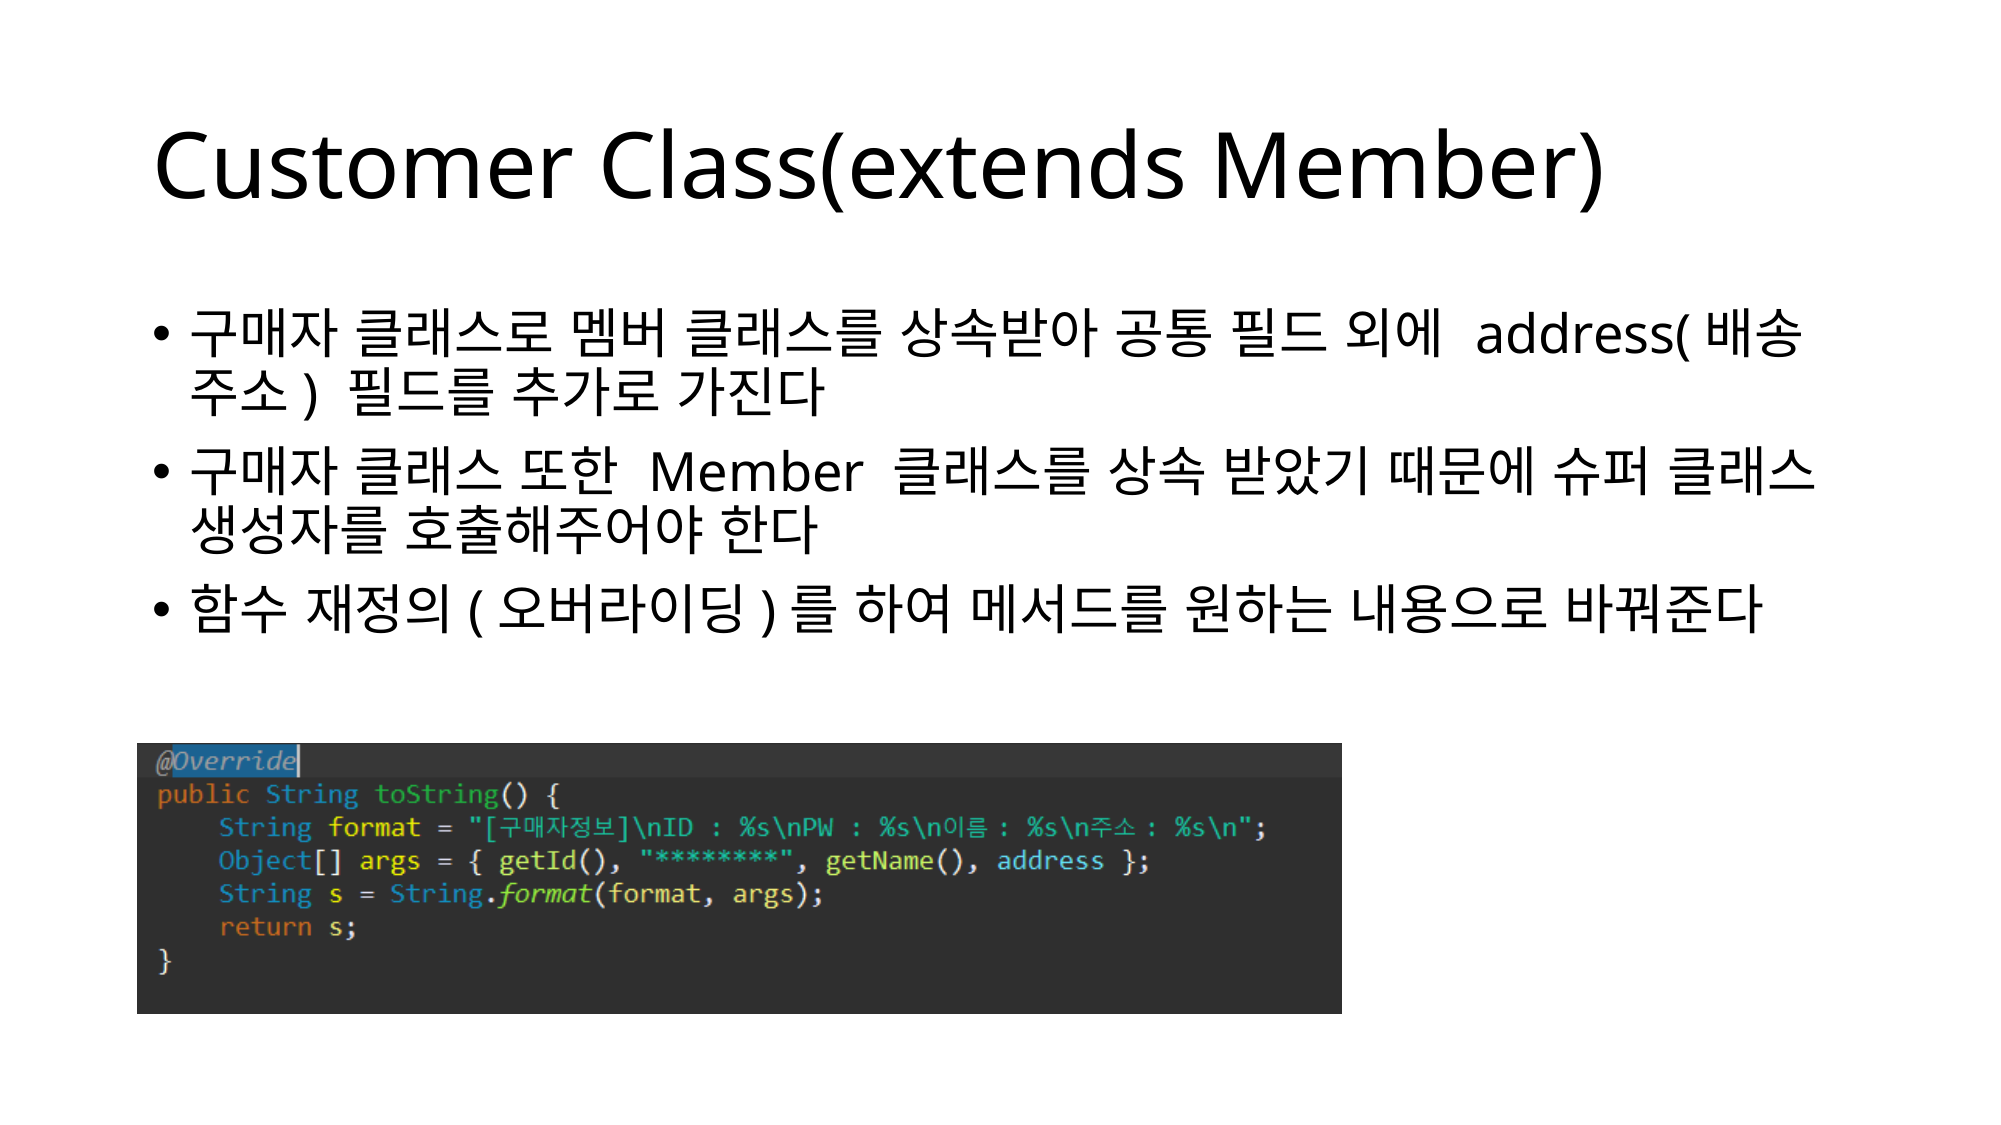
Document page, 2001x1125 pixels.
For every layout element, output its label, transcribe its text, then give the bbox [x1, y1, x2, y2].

picture [137, 743, 1342, 1014]
title Customer Class(extends Member) [137, 59, 1863, 278]
list 구매자 클래스로 멤버 클래스를 상속받아 공통 필드 외에 address(배송 주소) 필드를 추가로 가진다 구매자 클래스 또한 Member 클래스를 상속 받았기 때문에 슈퍼 클래스 생성자를 호출해주어야 한다 함수 재정의(오버라이딩)를 하여 메서드를 원하는 내용으로 바꿔준다 [137, 299, 1863, 1014]
